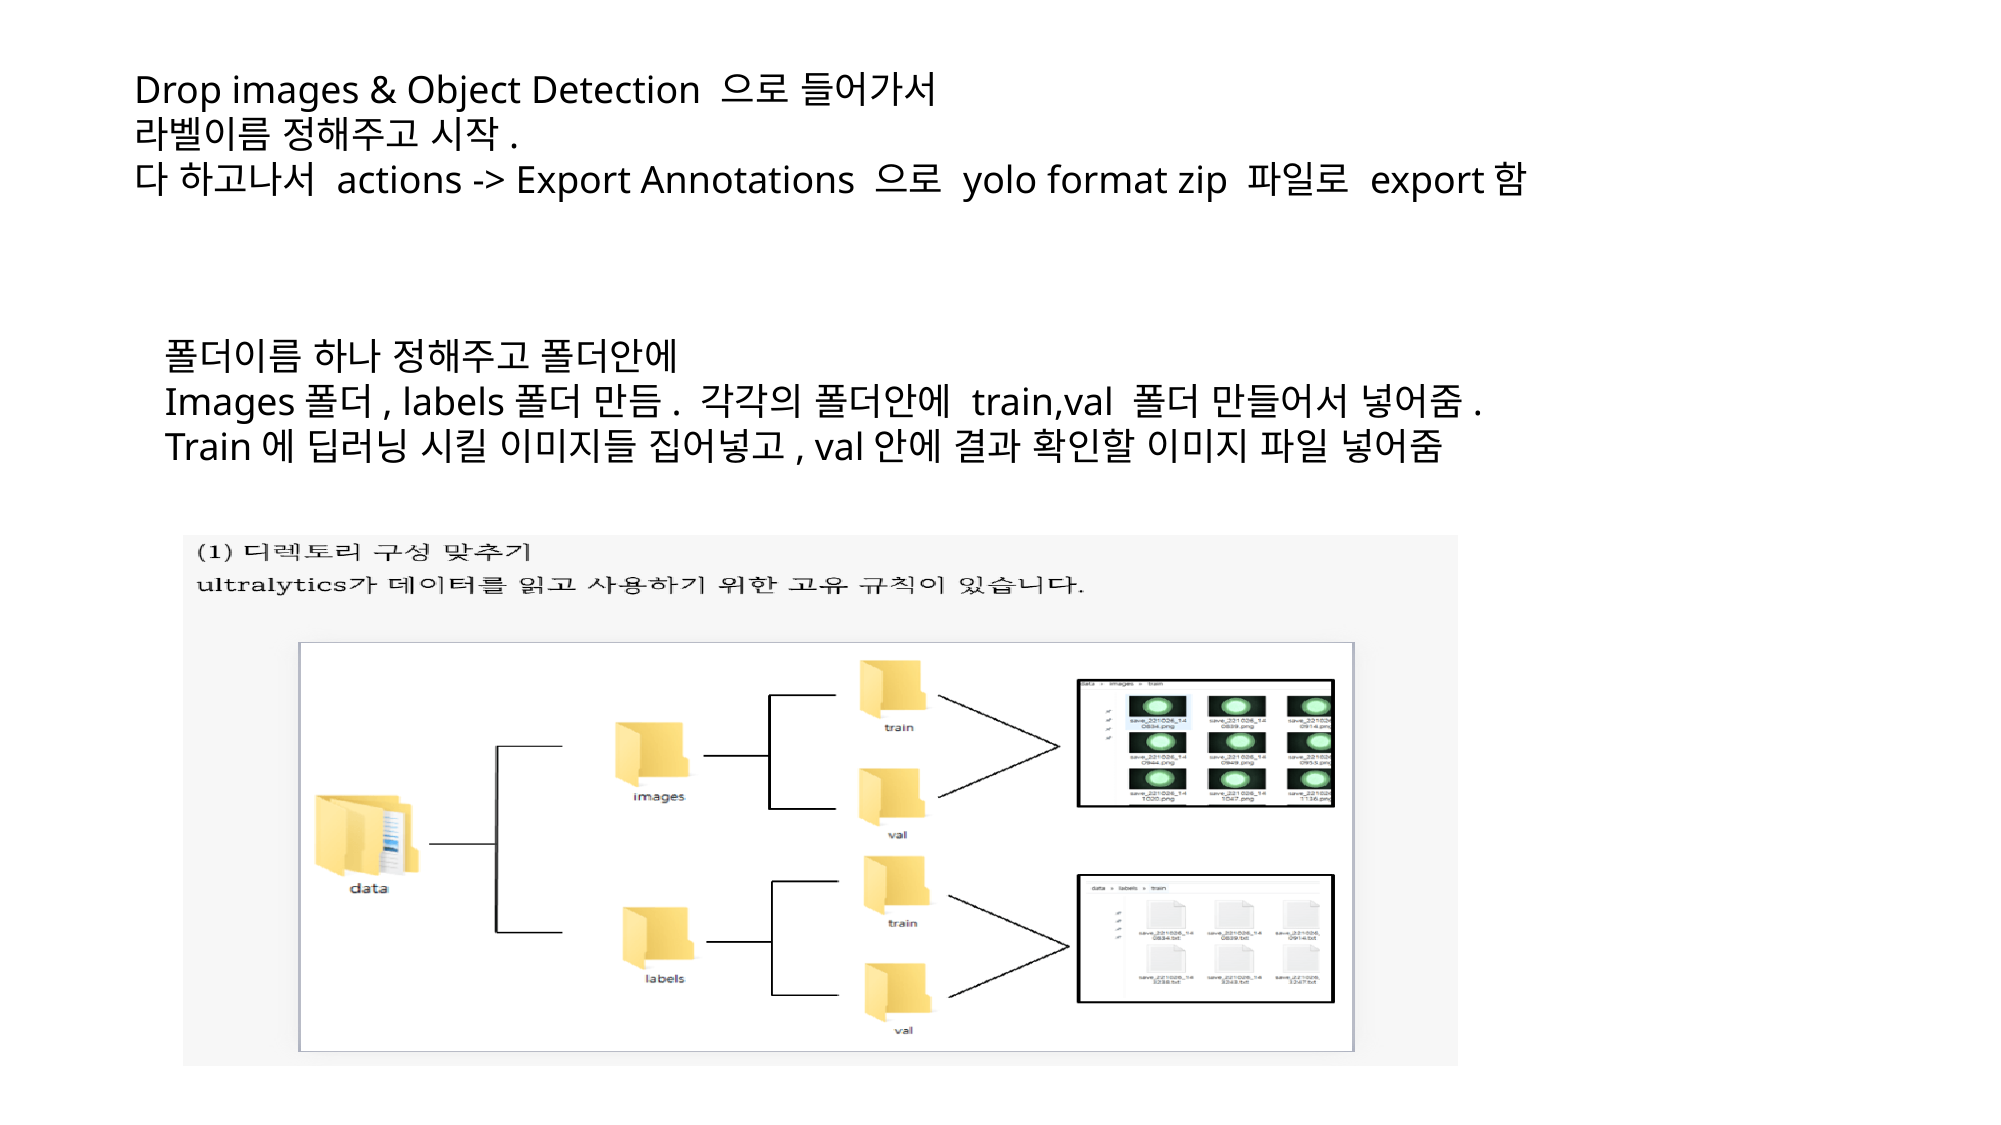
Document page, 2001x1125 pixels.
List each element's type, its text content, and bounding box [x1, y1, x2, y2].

text_box 폴더이름 하나 정해주고 폴더안에 Images폴더, labels폴더 만듬. 각각의 폴더안에 train,val 폴더 만들어서 넣어줌. Train에 딥러닝 시킬 이미지들 집어넣고, val안에 결과 확인할 이미지 파일 넣어줌 [150, 325, 1663, 476]
picture [183, 535, 1458, 1067]
text_box Drop images & Object Detection 으로 들어가서 라벨이름 정해주고 시작. 다 하고나서 actions -> Export Annotations 으로 yolo format zip 파일로 export함 [119, 58, 1632, 209]
